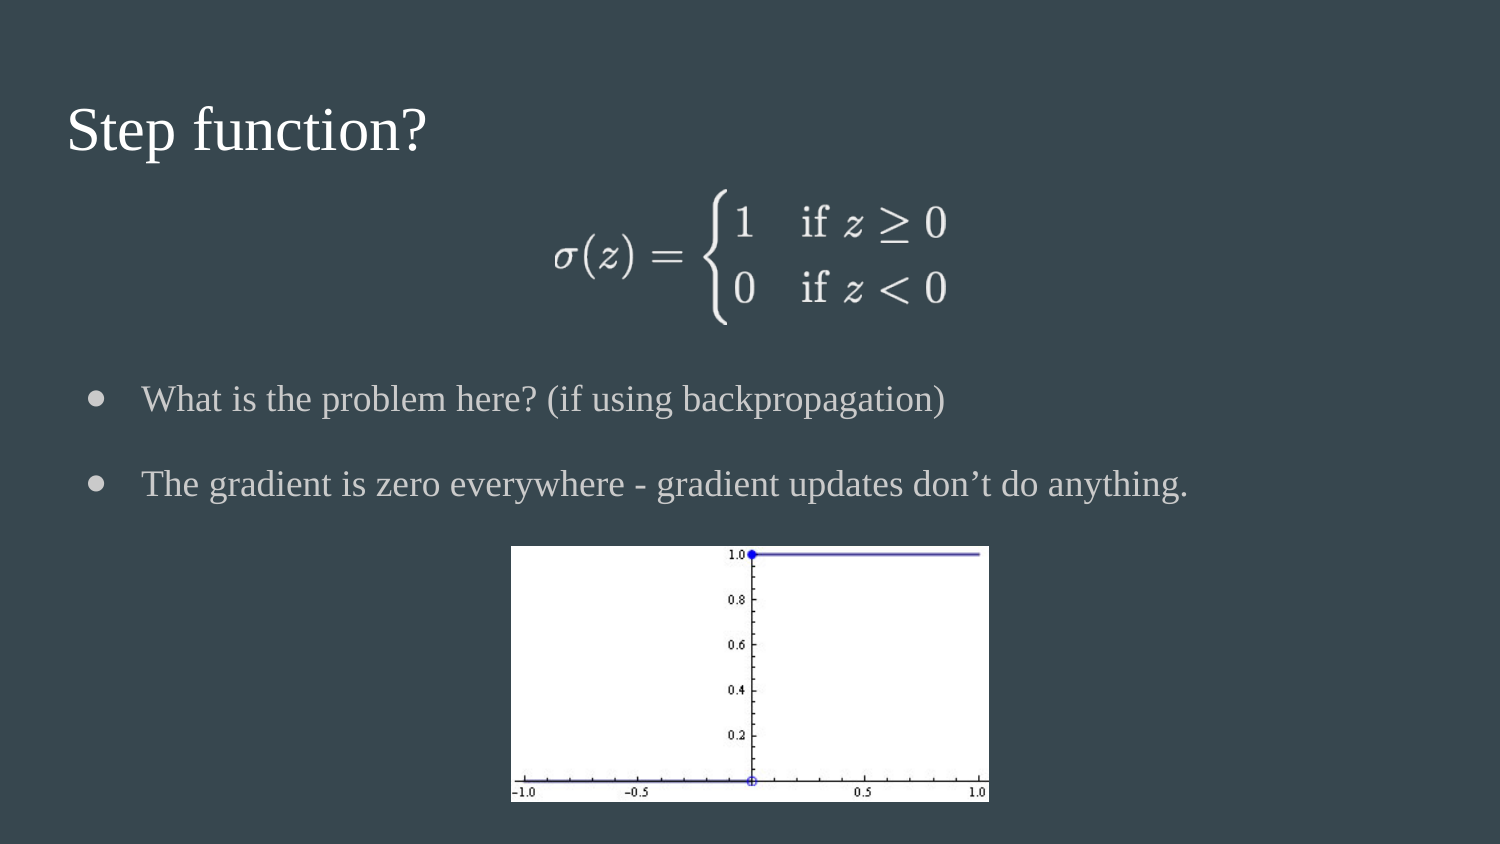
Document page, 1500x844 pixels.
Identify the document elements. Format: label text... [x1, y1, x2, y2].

title Step function? [51, 72, 1449, 167]
list What is the problem here? (if using backpropagation) The gradient is zero everywhere - gradient updates don’t do anything. [51, 189, 1449, 750]
picture [554, 188, 946, 326]
picture [511, 545, 989, 802]
